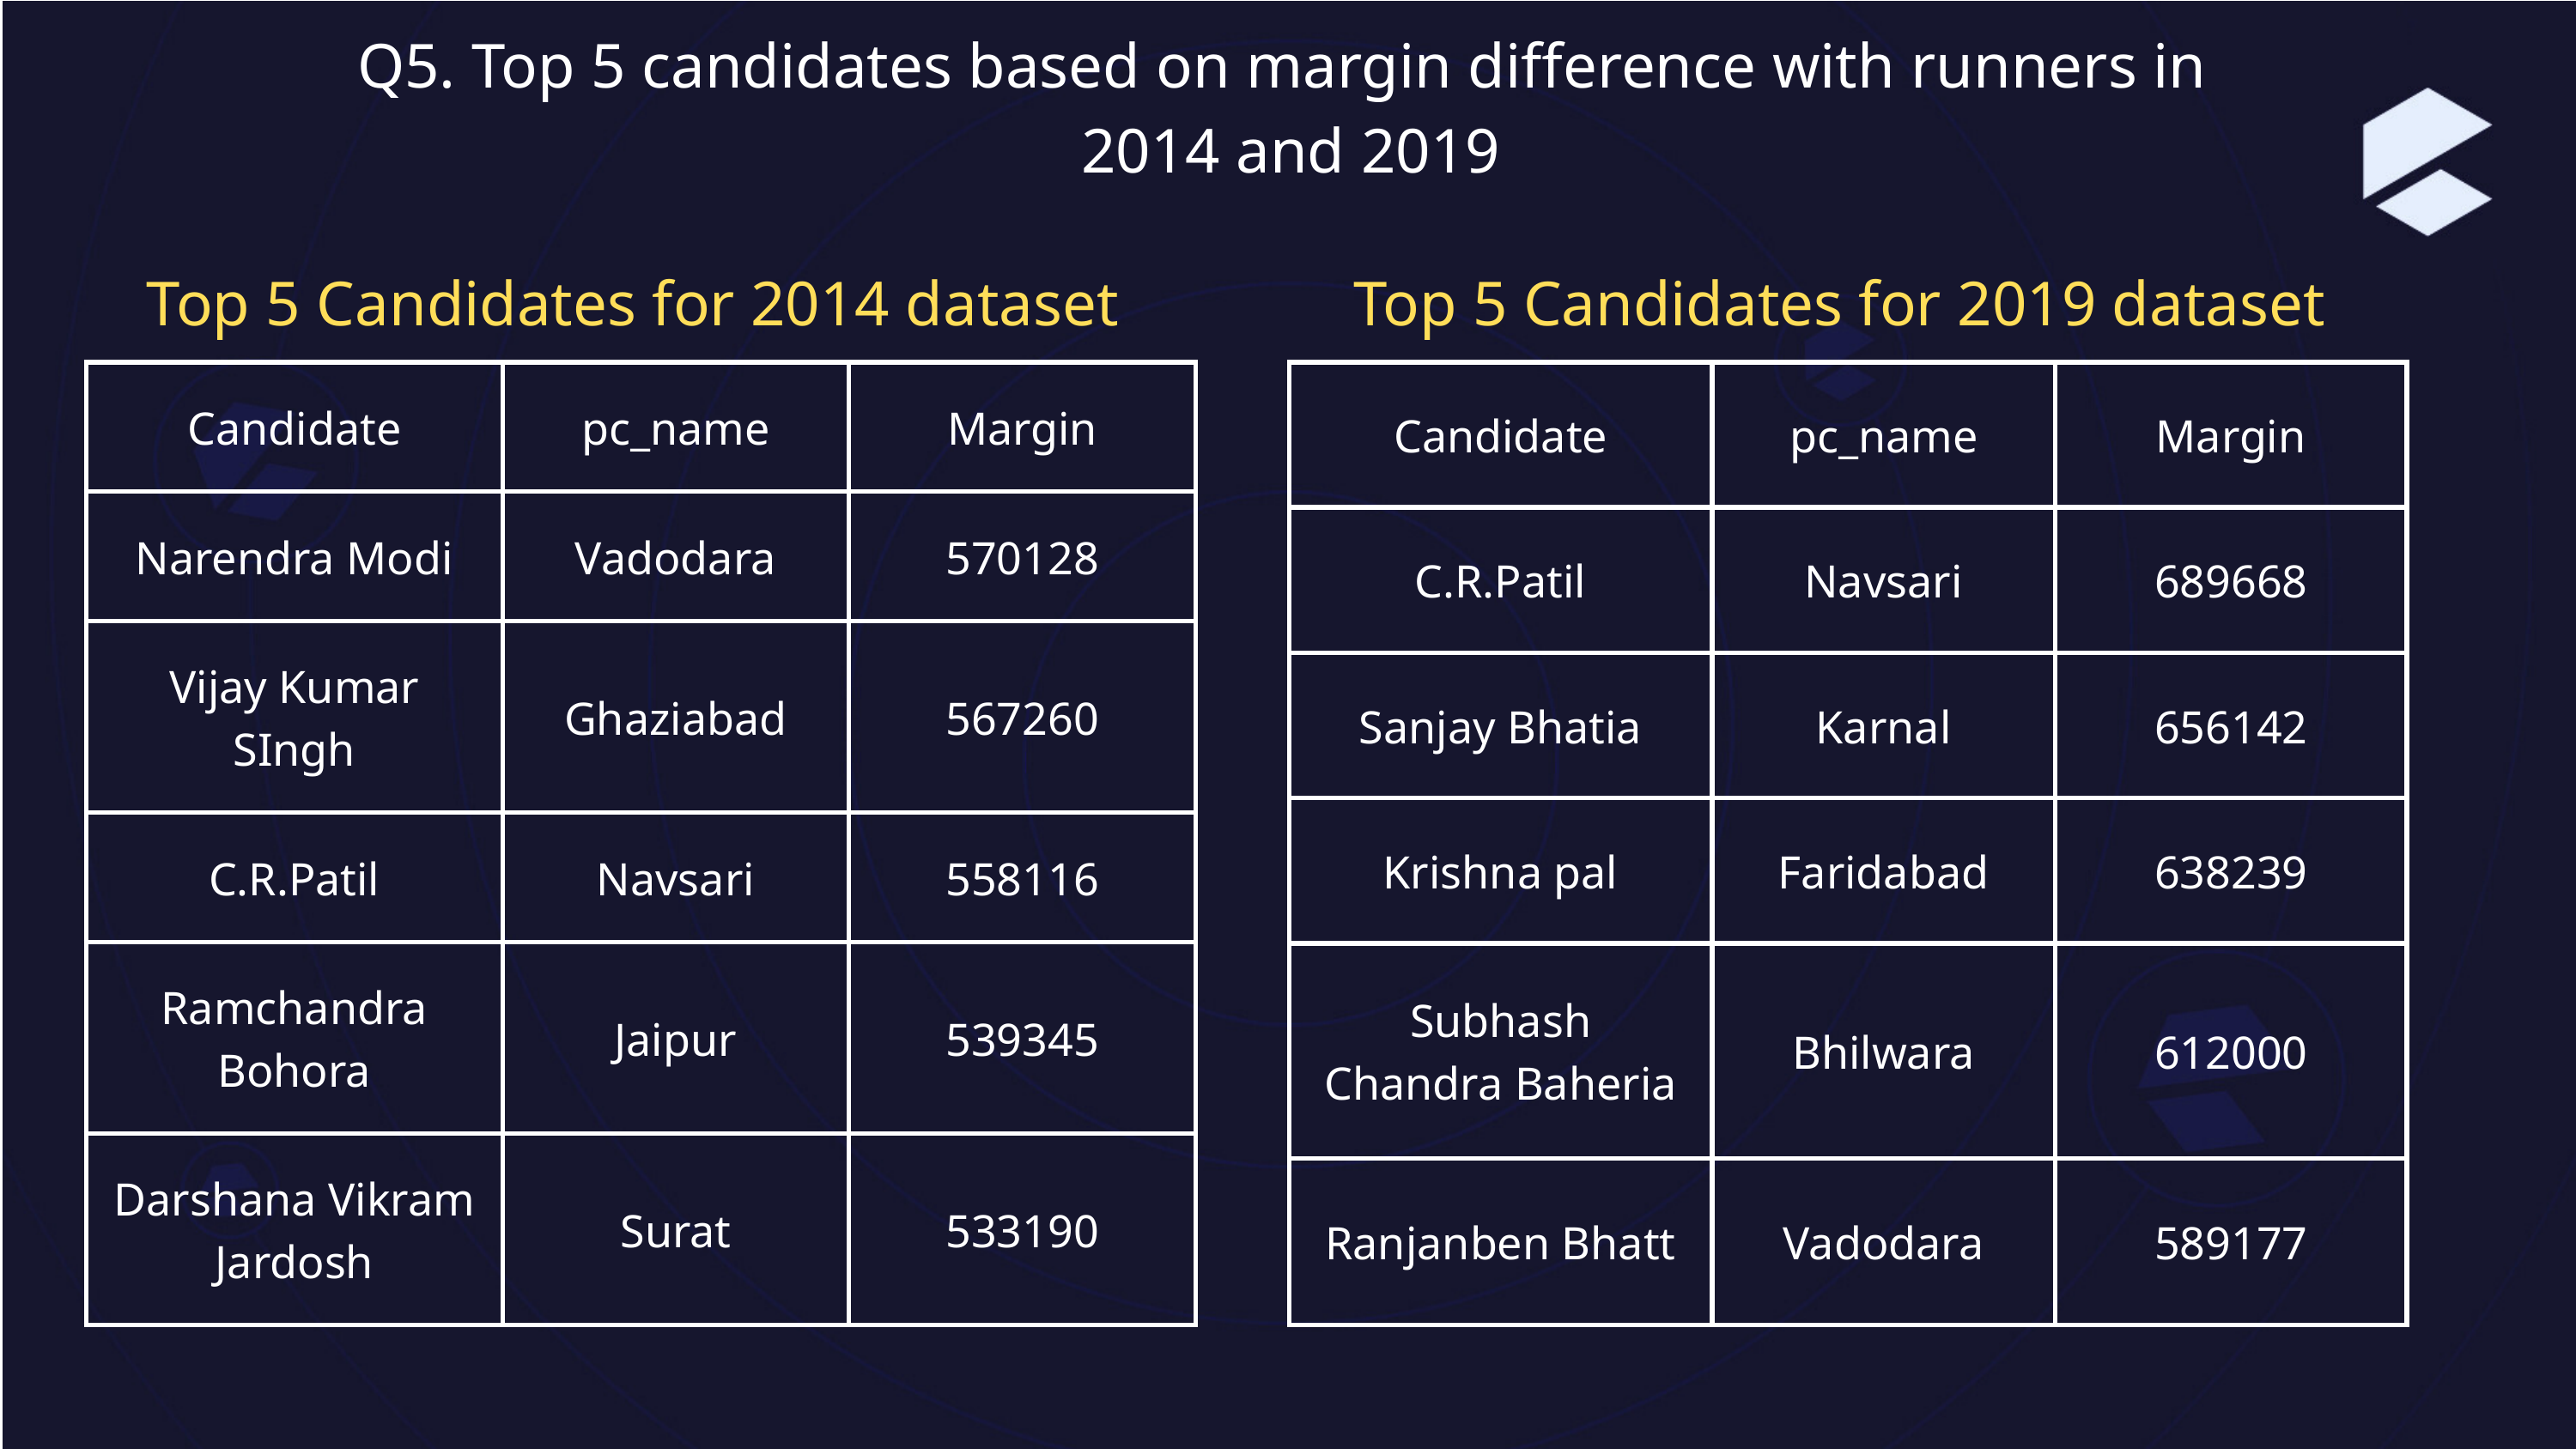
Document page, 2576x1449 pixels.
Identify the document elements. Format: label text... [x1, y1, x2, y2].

table_cell Ramchandra Bohora [88, 944, 501, 1131]
table_cell Surat [505, 1136, 847, 1323]
table_cell Ranjanben Bhatt [1291, 1161, 1710, 1323]
text_box Top 5 Candidates for 2019 dataset [1288, 252, 2408, 338]
table_cell Vijay Kumar SIngh [88, 623, 501, 810]
table_cell 539345 [851, 944, 1194, 1131]
table_cell 567260 [851, 623, 1194, 810]
table_cell Narendra Modi [88, 494, 501, 619]
table_cell 533190 [851, 1136, 1194, 1323]
table_cell Navsari [505, 815, 847, 940]
table_header pc_name [1715, 365, 2053, 505]
table_header Candidate [88, 365, 501, 489]
table_cell Ghaziabad [505, 623, 847, 810]
table_cell 612000 [2057, 946, 2404, 1156]
table_cell C.R.Patil [88, 815, 501, 940]
table_cell C.R.Patil [1291, 510, 1710, 651]
table_cell Vadodara [1715, 1161, 2053, 1323]
table_cell Navsari [1715, 510, 2053, 651]
table_cell Sanjay Bhatia [1291, 655, 1710, 796]
table_cell 570128 [851, 494, 1194, 619]
table_cell 558116 [851, 815, 1194, 940]
table_header pc_name [505, 365, 847, 489]
table_cell 689668 [2057, 510, 2404, 651]
text_box Top 5 Candidates for 2014 dataset [86, 252, 1196, 338]
table_header Margin [2057, 365, 2404, 505]
table_header Margin [851, 365, 1194, 489]
table_cell Krishna pal [1291, 800, 1710, 941]
table_cell Jaipur [505, 944, 847, 1131]
table_cell Subhash Chandra Baheria [1291, 946, 1710, 1156]
table_cell Vadodara [505, 494, 847, 619]
table_header Candidate [1291, 365, 1710, 505]
text_box Q5. Top 5 candidates based on margin difference with runners in 2014 and 2019 [164, 15, 2417, 185]
text_box [3, 1, 2576, 1449]
table_cell 638239 [2057, 800, 2404, 941]
table_cell Karnal [1715, 655, 2053, 796]
table_cell Darshana Vikram Jardosh [88, 1136, 501, 1323]
table_cell Faridabad [1715, 800, 2053, 941]
table_cell 589177 [2057, 1161, 2404, 1323]
table_cell Bhilwara [1715, 946, 2053, 1156]
table_cell 656142 [2057, 655, 2404, 796]
